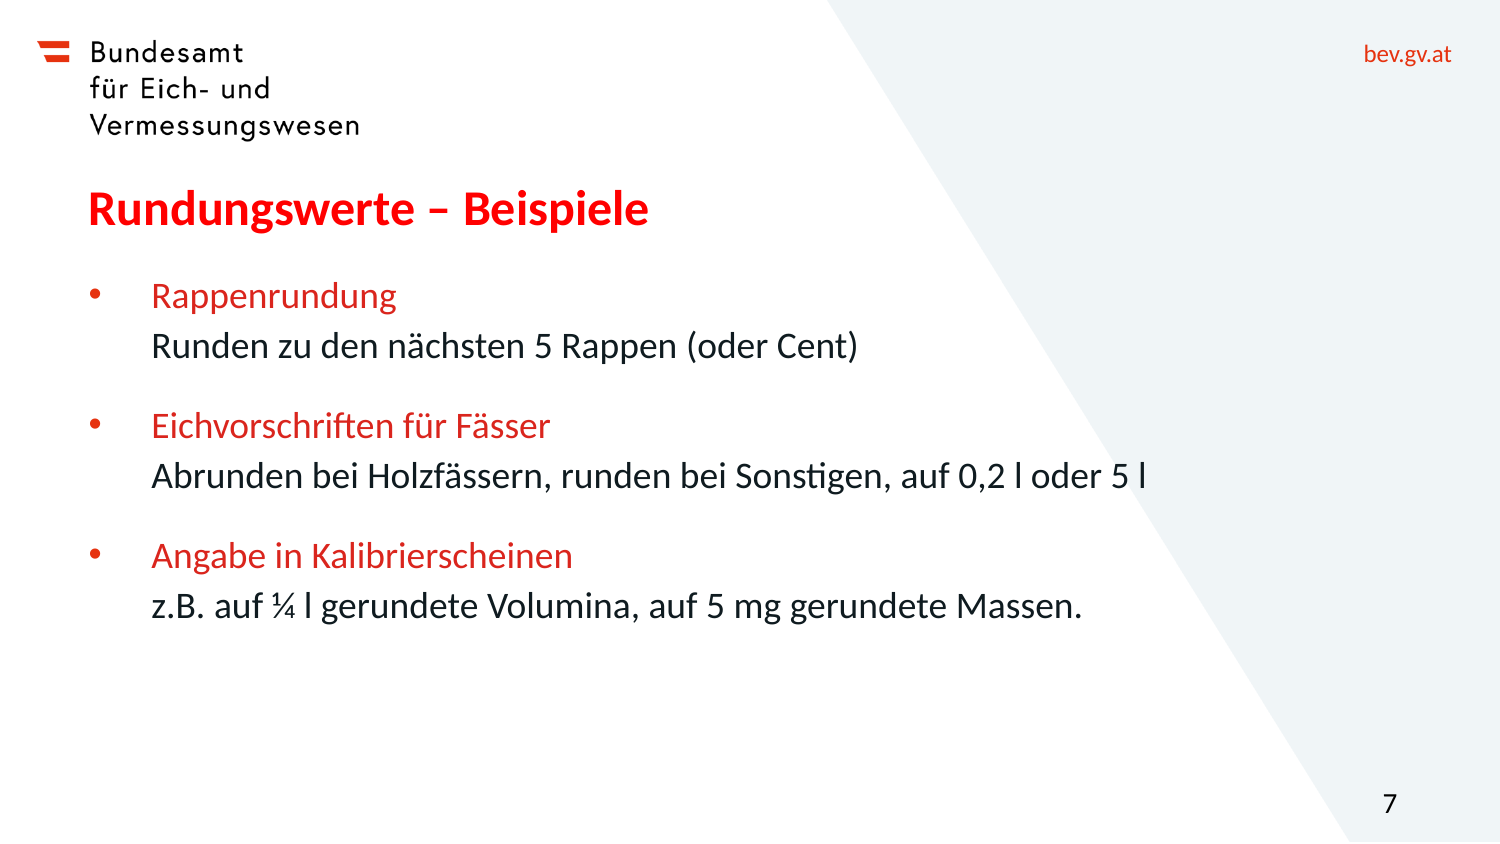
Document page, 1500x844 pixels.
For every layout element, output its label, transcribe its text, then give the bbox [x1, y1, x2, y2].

list Rappenrundung Runden zu den nächsten 5 Rappen (oder Cent) Eichvorschriften für Fässer Abrunden bei Holzfässern, runden bei Sonstigen, auf 0,2 l oder 5 l Angabe in Kalibrierscheinen z.B. auf ¼ l gerundete Volumina, auf 5 mg gerundete Massen. [88, 266, 1398, 756]
picture [0, 0, 1500, 842]
title Rundungswerte – Beispiele [88, 173, 1398, 266]
slide_number 7 [1263, 785, 1398, 819]
